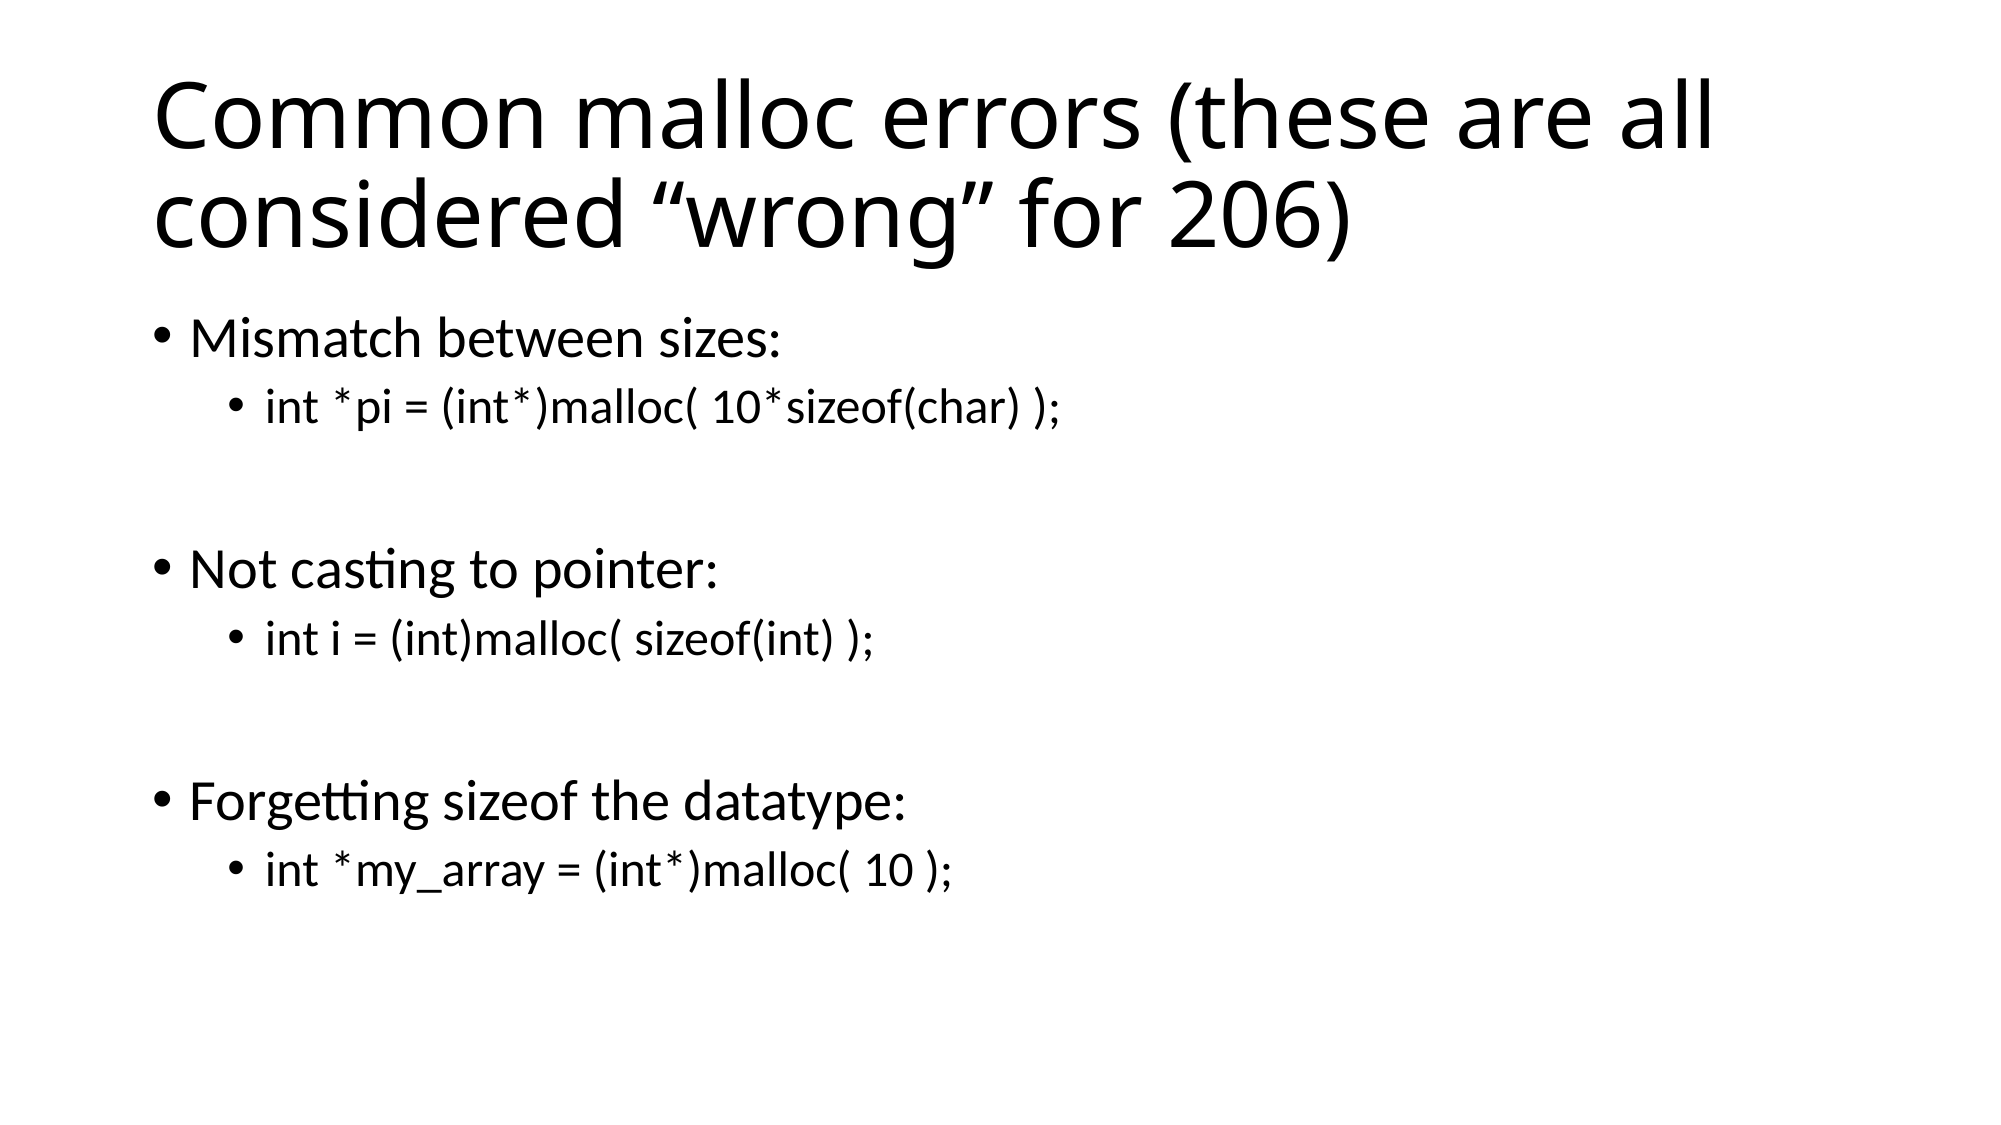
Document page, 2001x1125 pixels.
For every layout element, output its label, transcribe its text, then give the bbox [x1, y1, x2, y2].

list Mismatch between sizes: int *pi = (int*)malloc( 10*sizeof(char) ); Not casting to pointer: int i = (int)malloc( sizeof(int) ); Forgetting sizeof the datatype: int *my_array = (int*)malloc( 10 ); [137, 299, 1863, 1014]
title Common malloc errors (these are all considered “wrong” for 206) [137, 59, 1863, 278]
